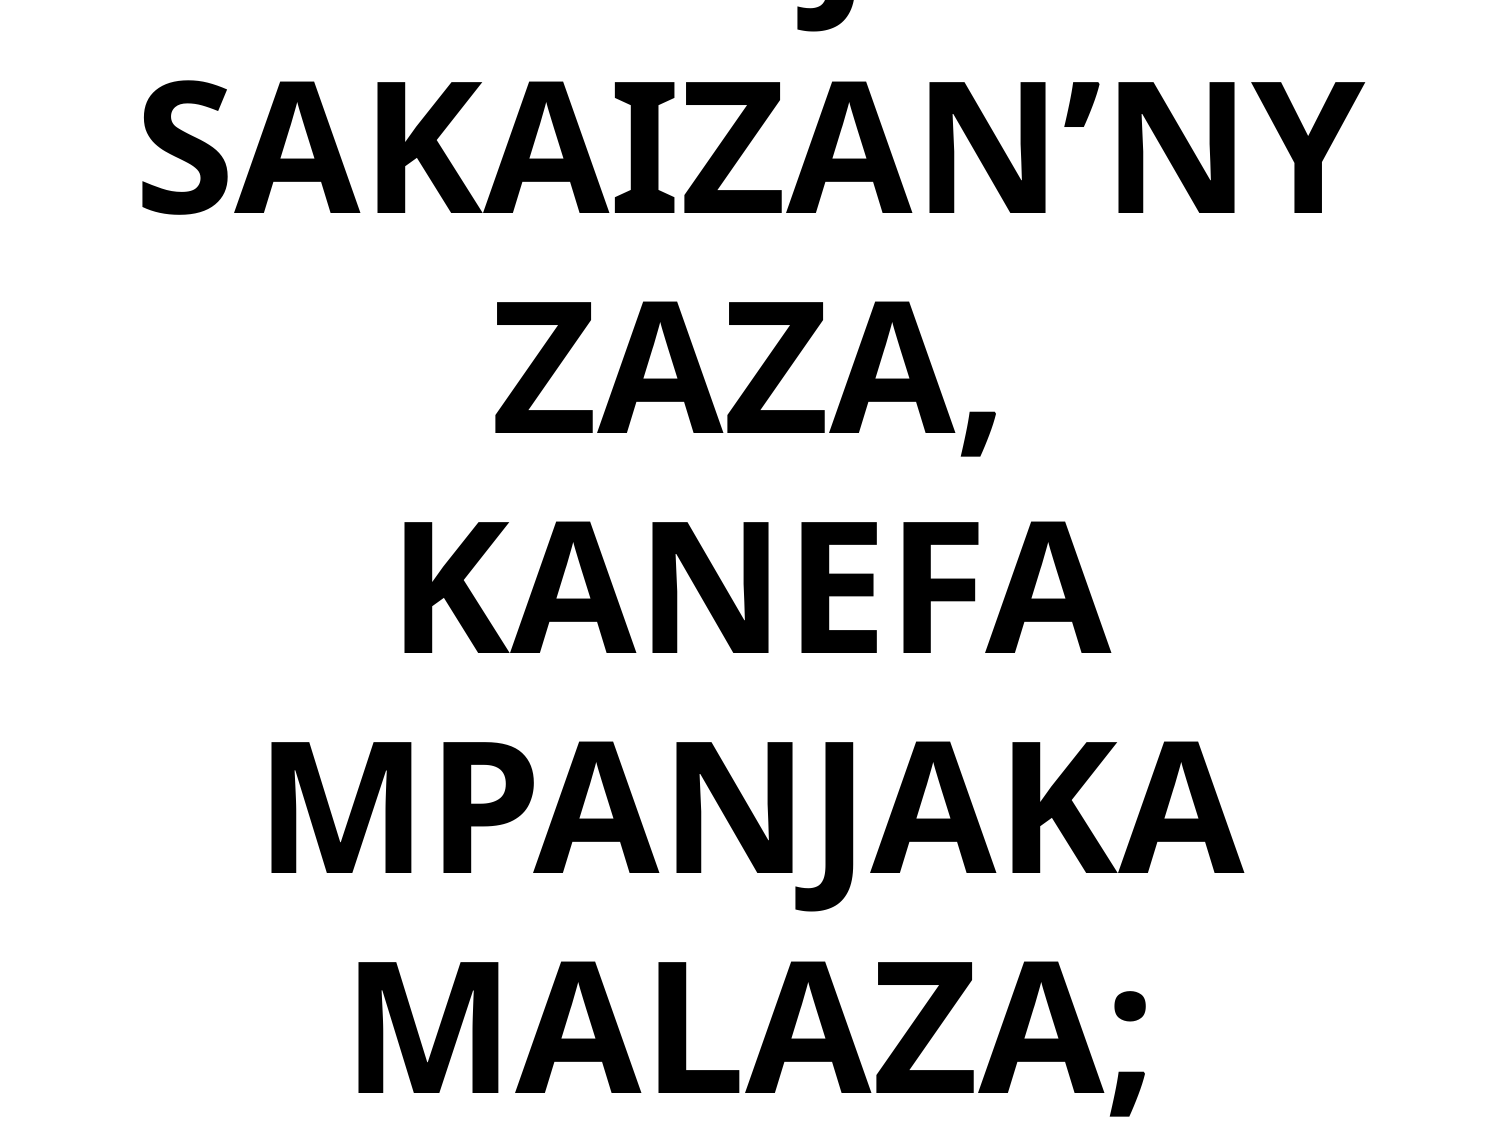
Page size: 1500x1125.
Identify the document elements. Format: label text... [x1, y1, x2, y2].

title 1 . RY JESO SAKAIZAN’NY ZAZA, KANEFA MPANJAKA MALAZA; [112, 349, 1388, 591]
